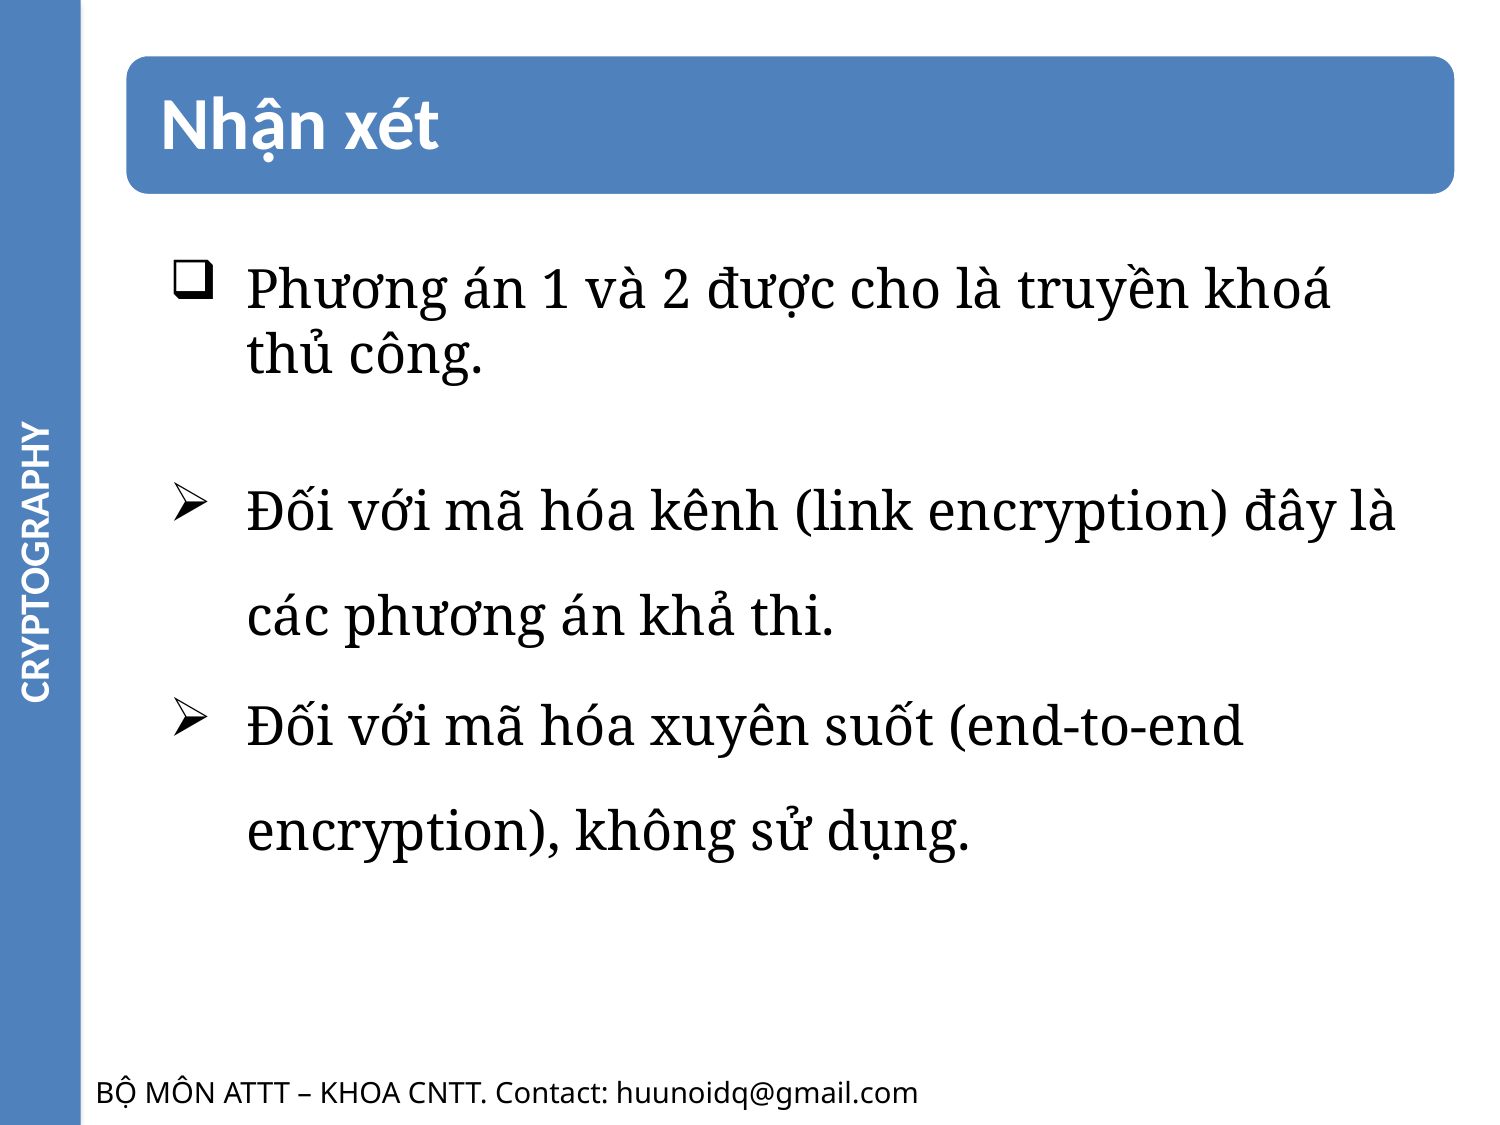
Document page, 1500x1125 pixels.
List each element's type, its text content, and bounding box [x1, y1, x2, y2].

text_box Phương án 1 và 2 được cho là truyền khoá thủ công. Đối với mã hóa kênh (link encryption) đây là các phương án khả thi. Đối với mã hóa xuyên suốt (end-to-end encryption), không sử dụng. [150, 253, 1431, 1033]
text_box BỘ MÔN ATTT – KHOA CNTT. Contact: huunoidq@gmail.com [80, 1067, 1500, 1117]
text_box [124, 53, 1457, 197]
text_box CRYPTOGRAPHY [0, 0, 84, 1125]
